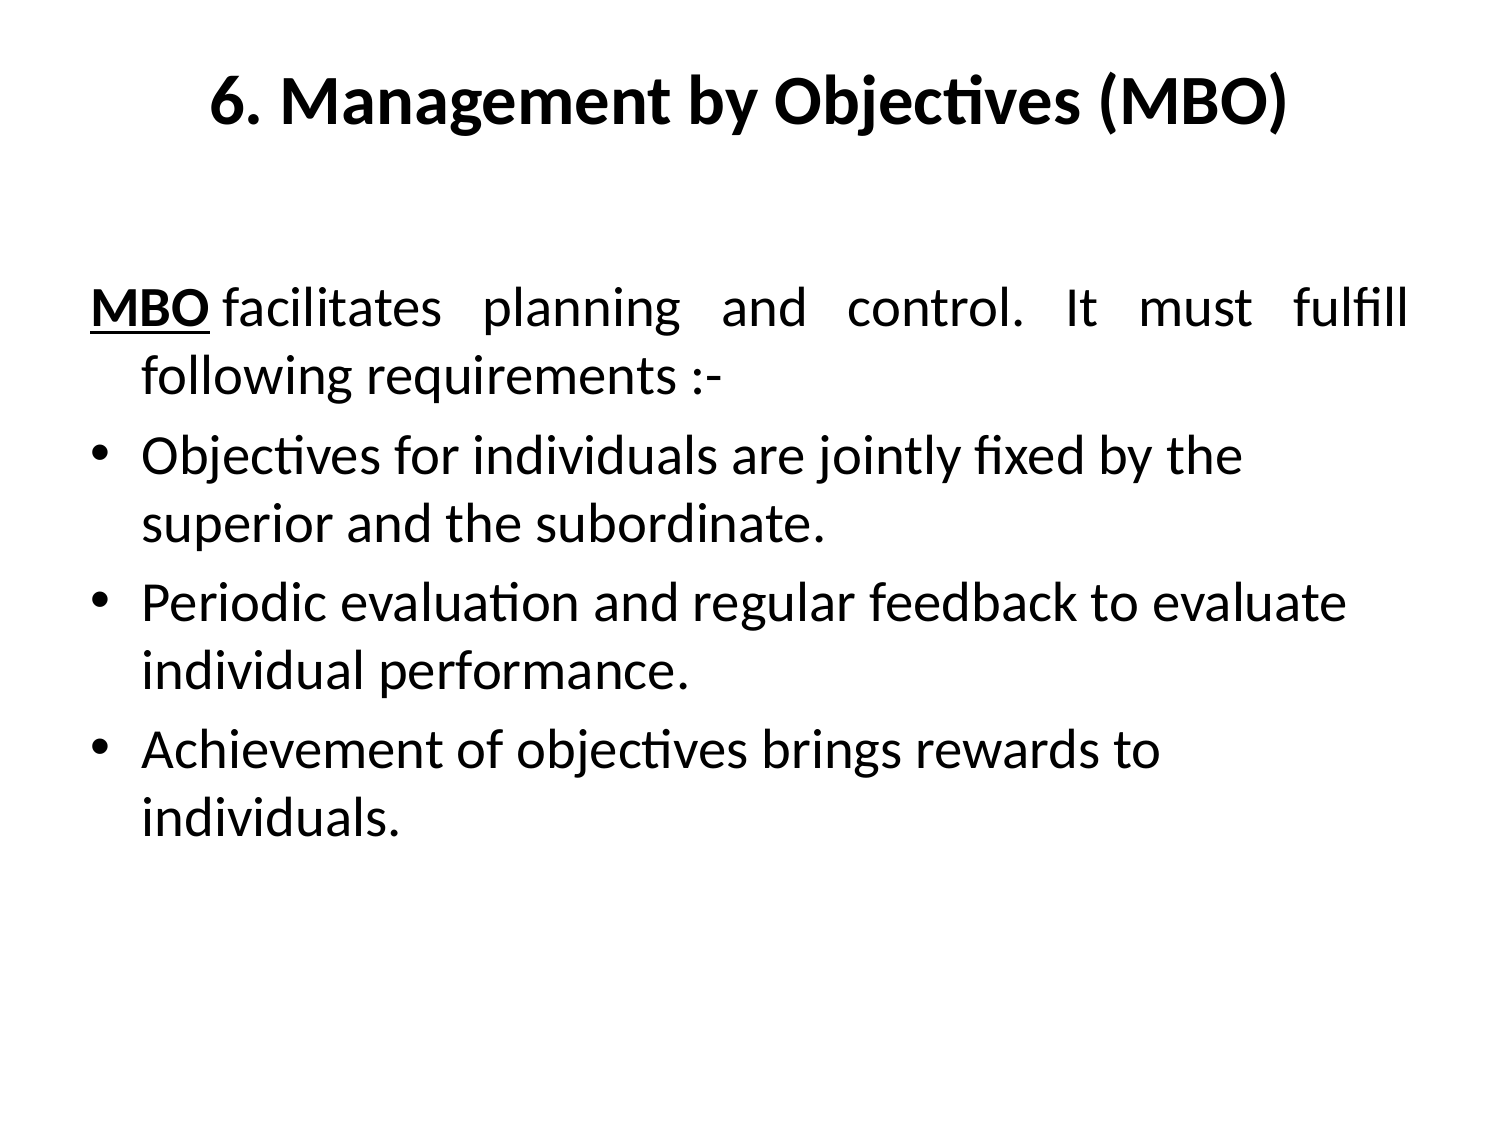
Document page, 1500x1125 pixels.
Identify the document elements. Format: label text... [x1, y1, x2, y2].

title 6. Management by Objectives (MBO) [75, 45, 1425, 233]
list MBO facilitates planning and control. It must fulfill following requirements :- Objectives for individuals are jointly fixed by the superior and the subordinate. Periodic evaluation and regular feedback to evaluate individual performance. Achievement of objectives brings rewards to individuals. [75, 262, 1425, 1005]
